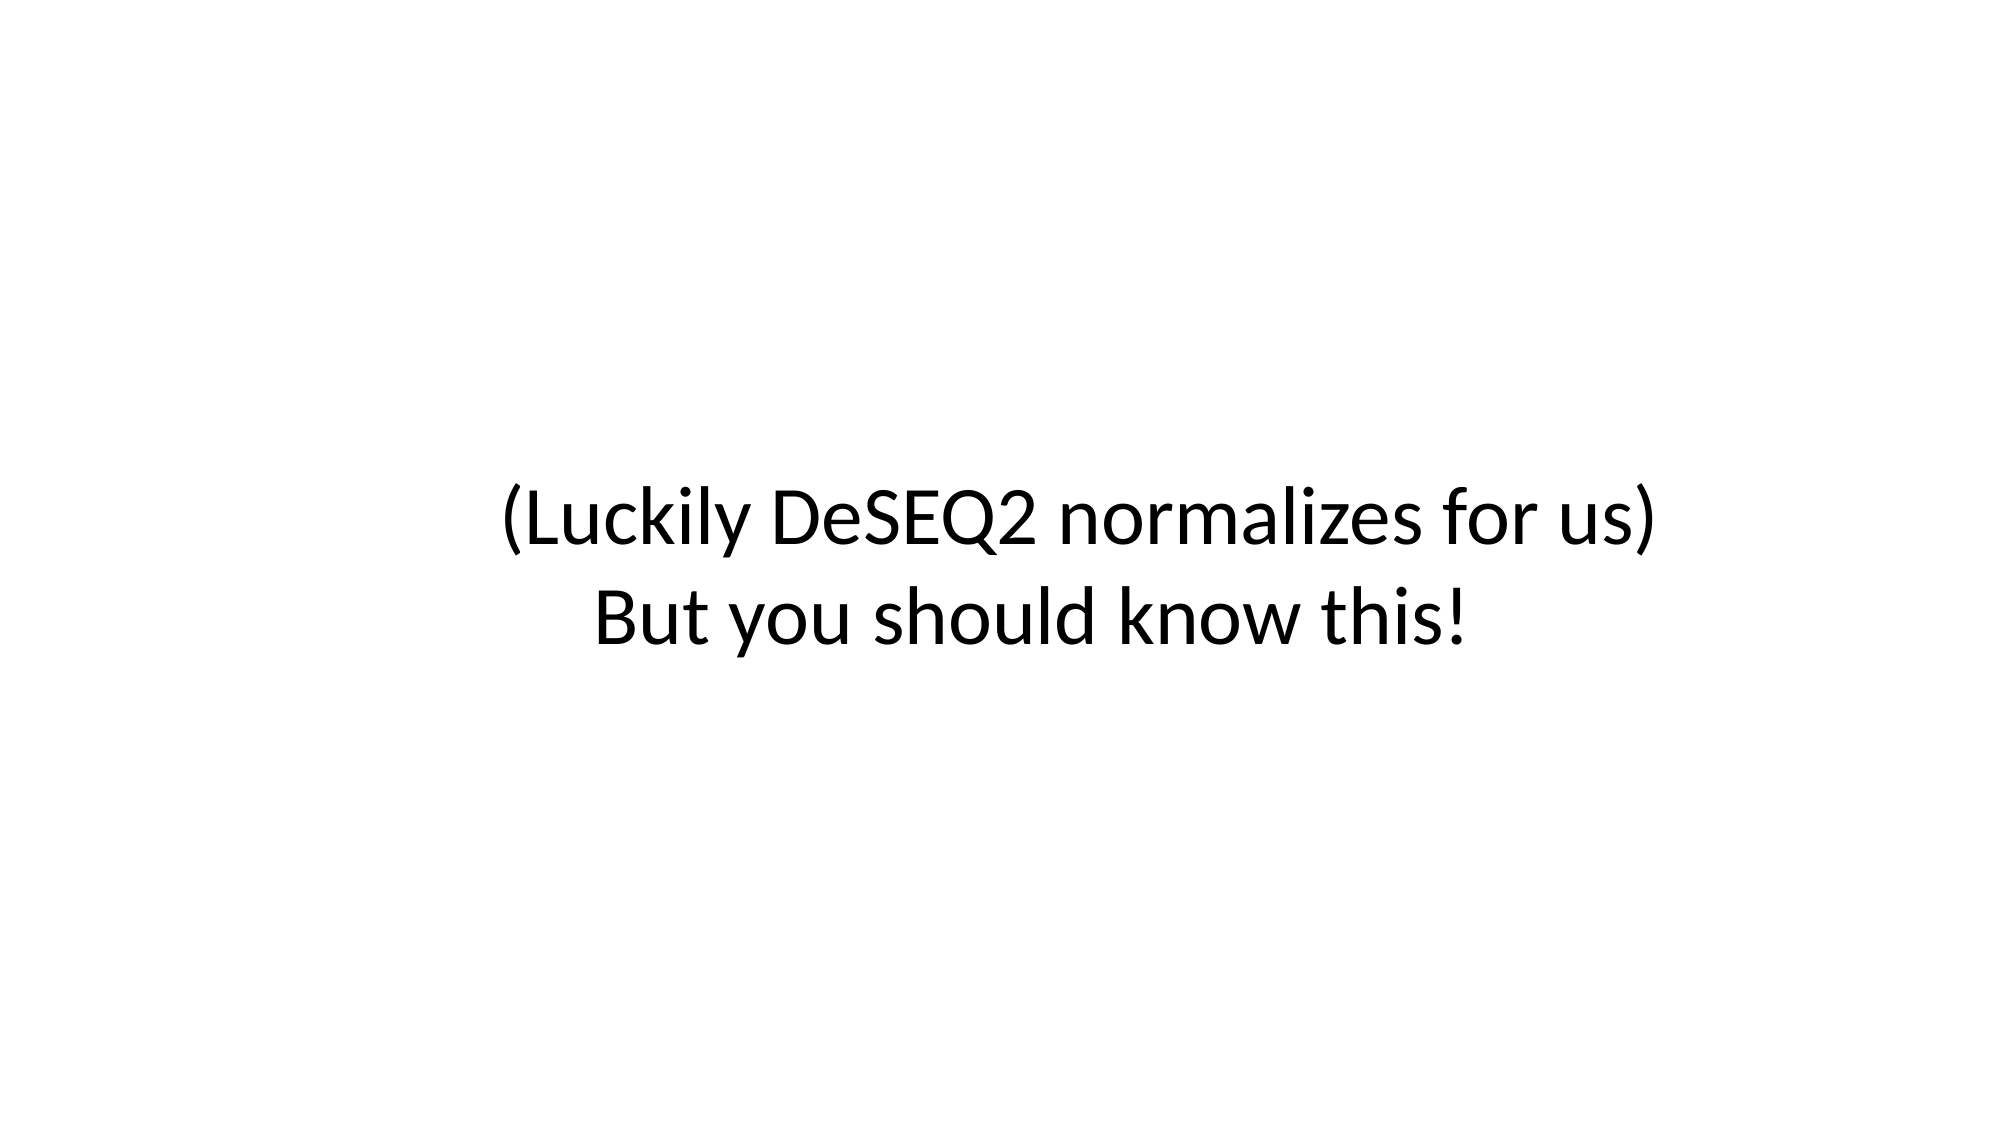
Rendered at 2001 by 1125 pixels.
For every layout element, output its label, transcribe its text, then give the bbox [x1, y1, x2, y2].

text_box (Luckily DeSEQ2 normalizes for us) But you should know this! [484, 453, 1676, 669]
